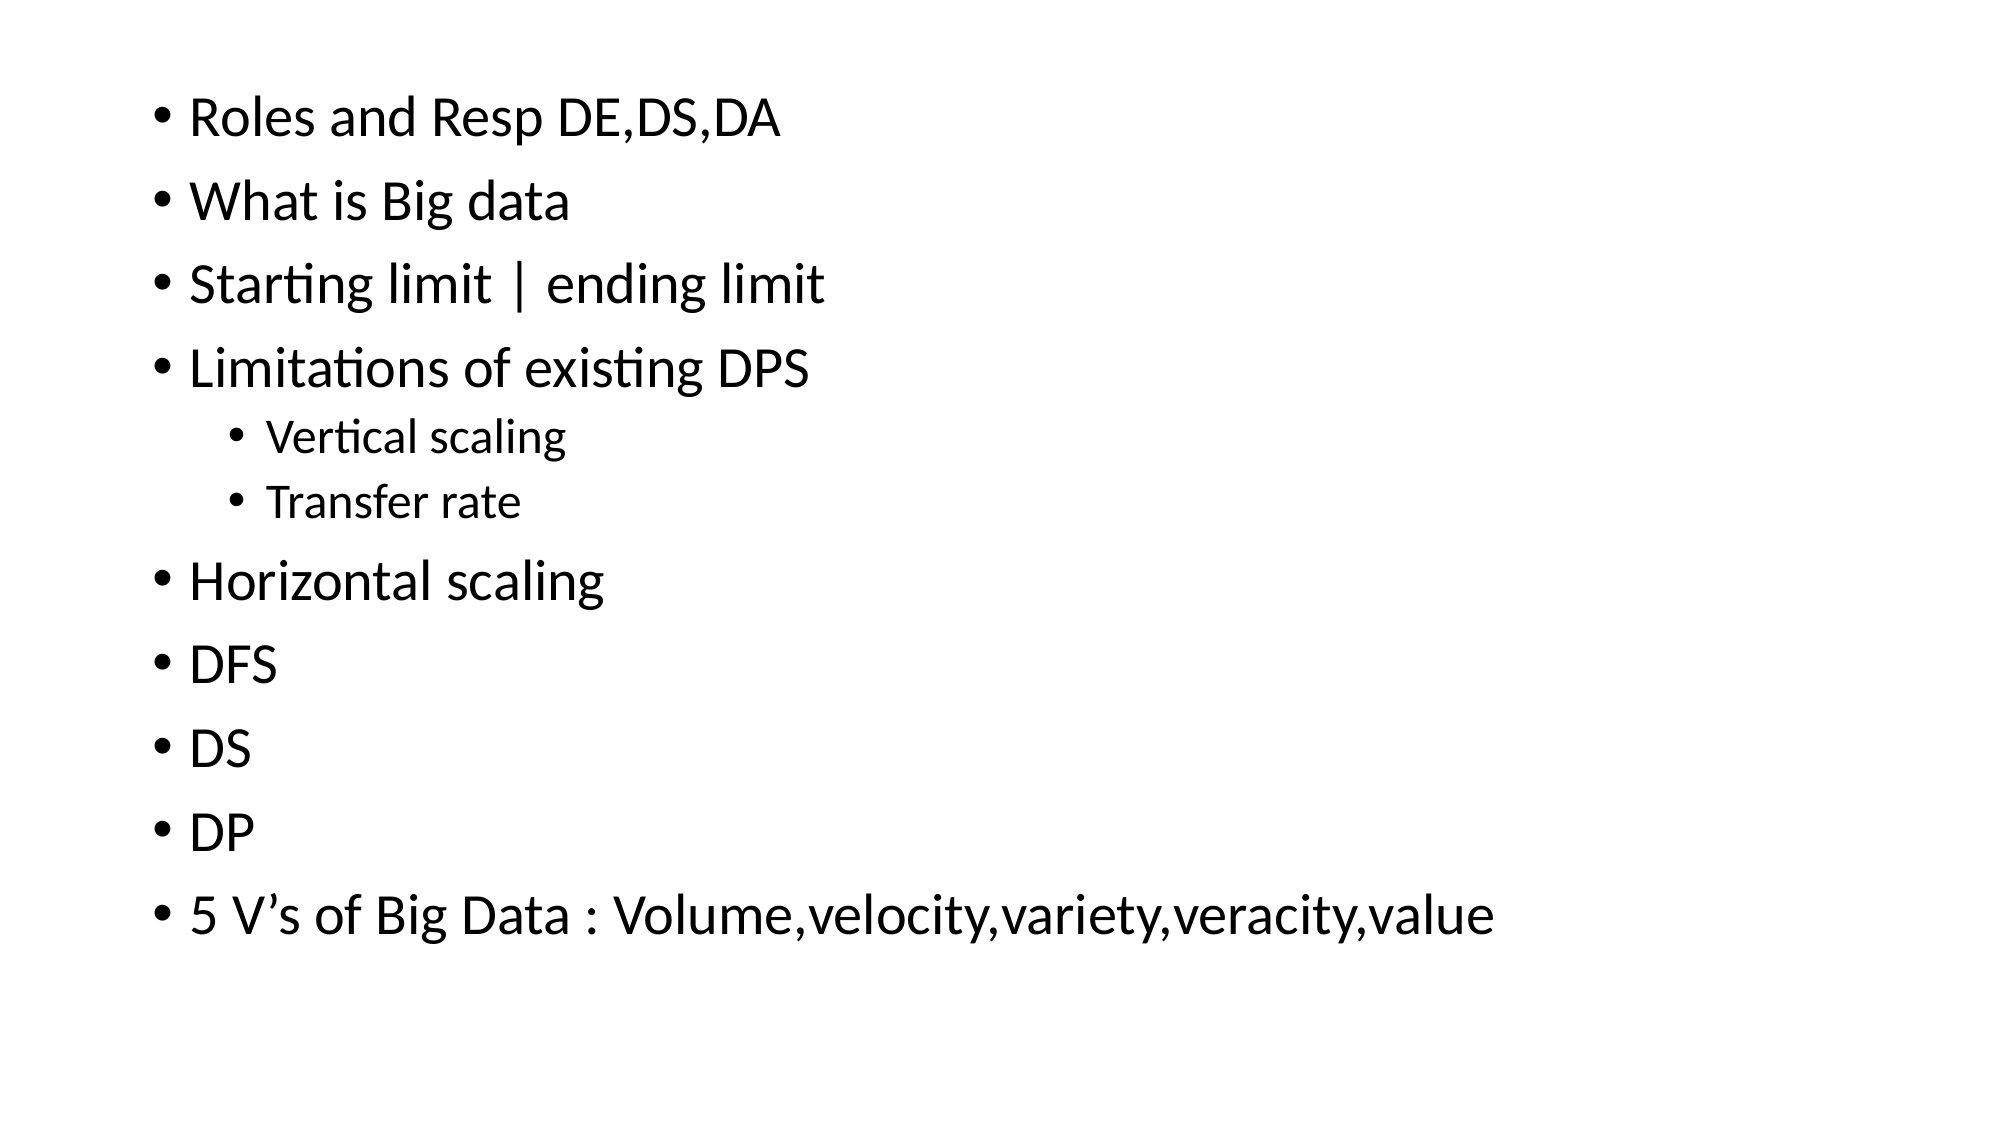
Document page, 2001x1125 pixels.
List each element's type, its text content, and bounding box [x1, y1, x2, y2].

list Roles and Resp DE,DS,DA What is Big data Starting limit | ending limit Limitations of existing DPS Vertical scaling Transfer rate Horizontal scaling DFS DS DP 5 V’s of Big Data : Volume,velocity,variety,veracity,value [137, 78, 1863, 1014]
